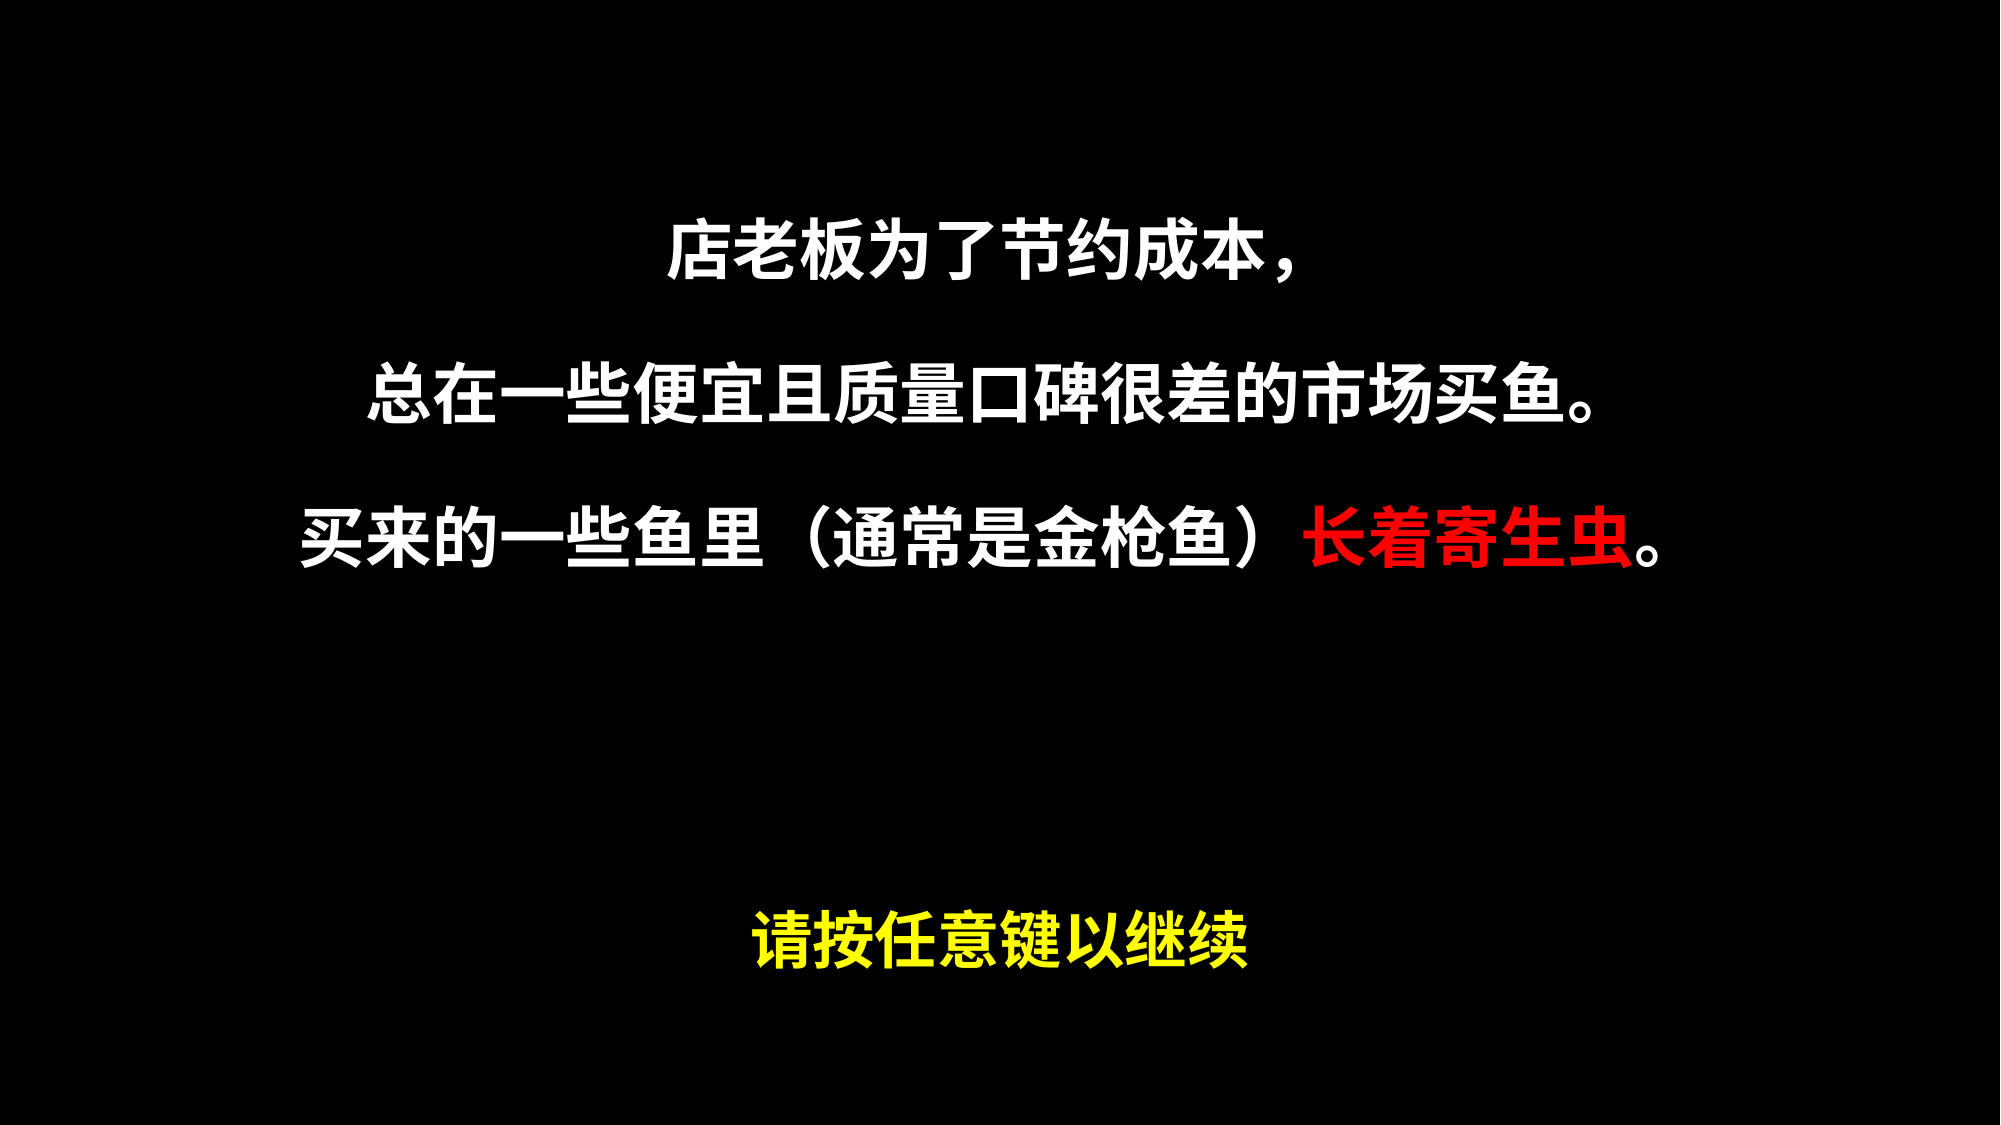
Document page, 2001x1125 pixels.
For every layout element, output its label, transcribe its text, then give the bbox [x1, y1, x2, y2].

text_box 请按任意键以继续 [500, 893, 1500, 984]
title 店老板为了节约成本， 总在一些便宜且质量口碑很差的市场买鱼。 买来的一些鱼里（通常是金枪鱼）长着寄生虫。 [249, 192, 1750, 585]
